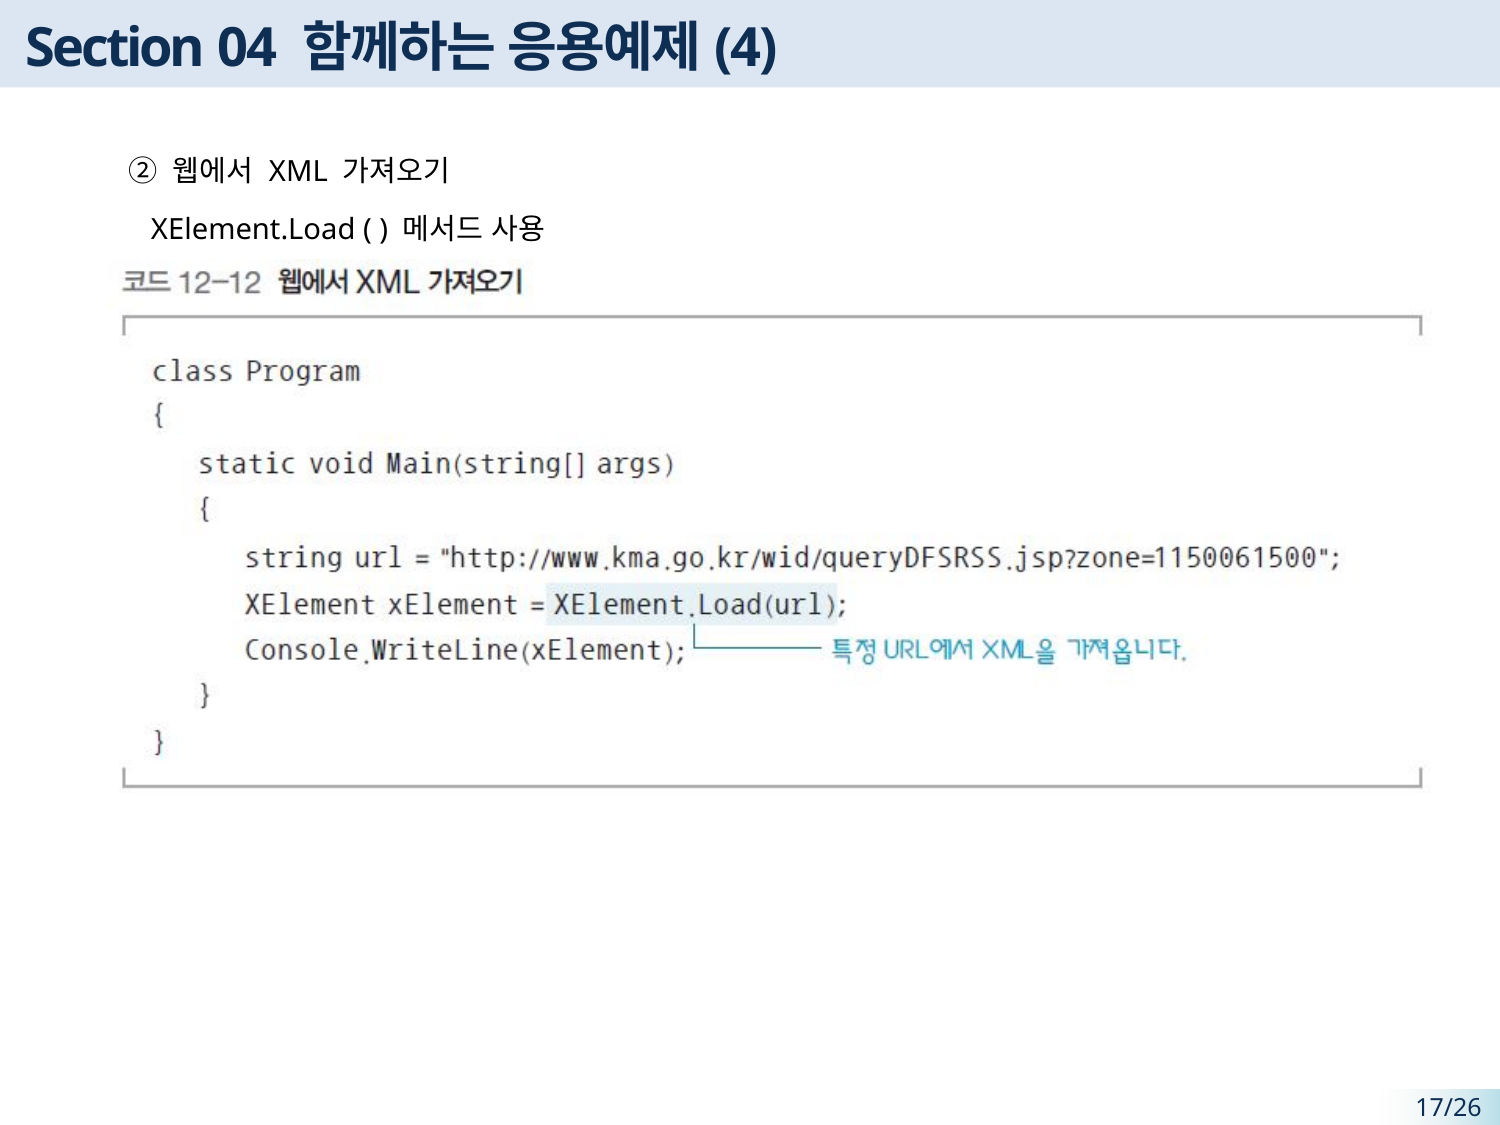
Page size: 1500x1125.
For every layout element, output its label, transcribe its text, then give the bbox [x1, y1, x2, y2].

picture [107, 259, 1432, 793]
title Section 04 함께하는 응용예제(4) [10, 5, 1288, 84]
list ② 웹에서 XML 가져오기 XElement.Load ( ) 메서드 사용 [10, 126, 1481, 1057]
